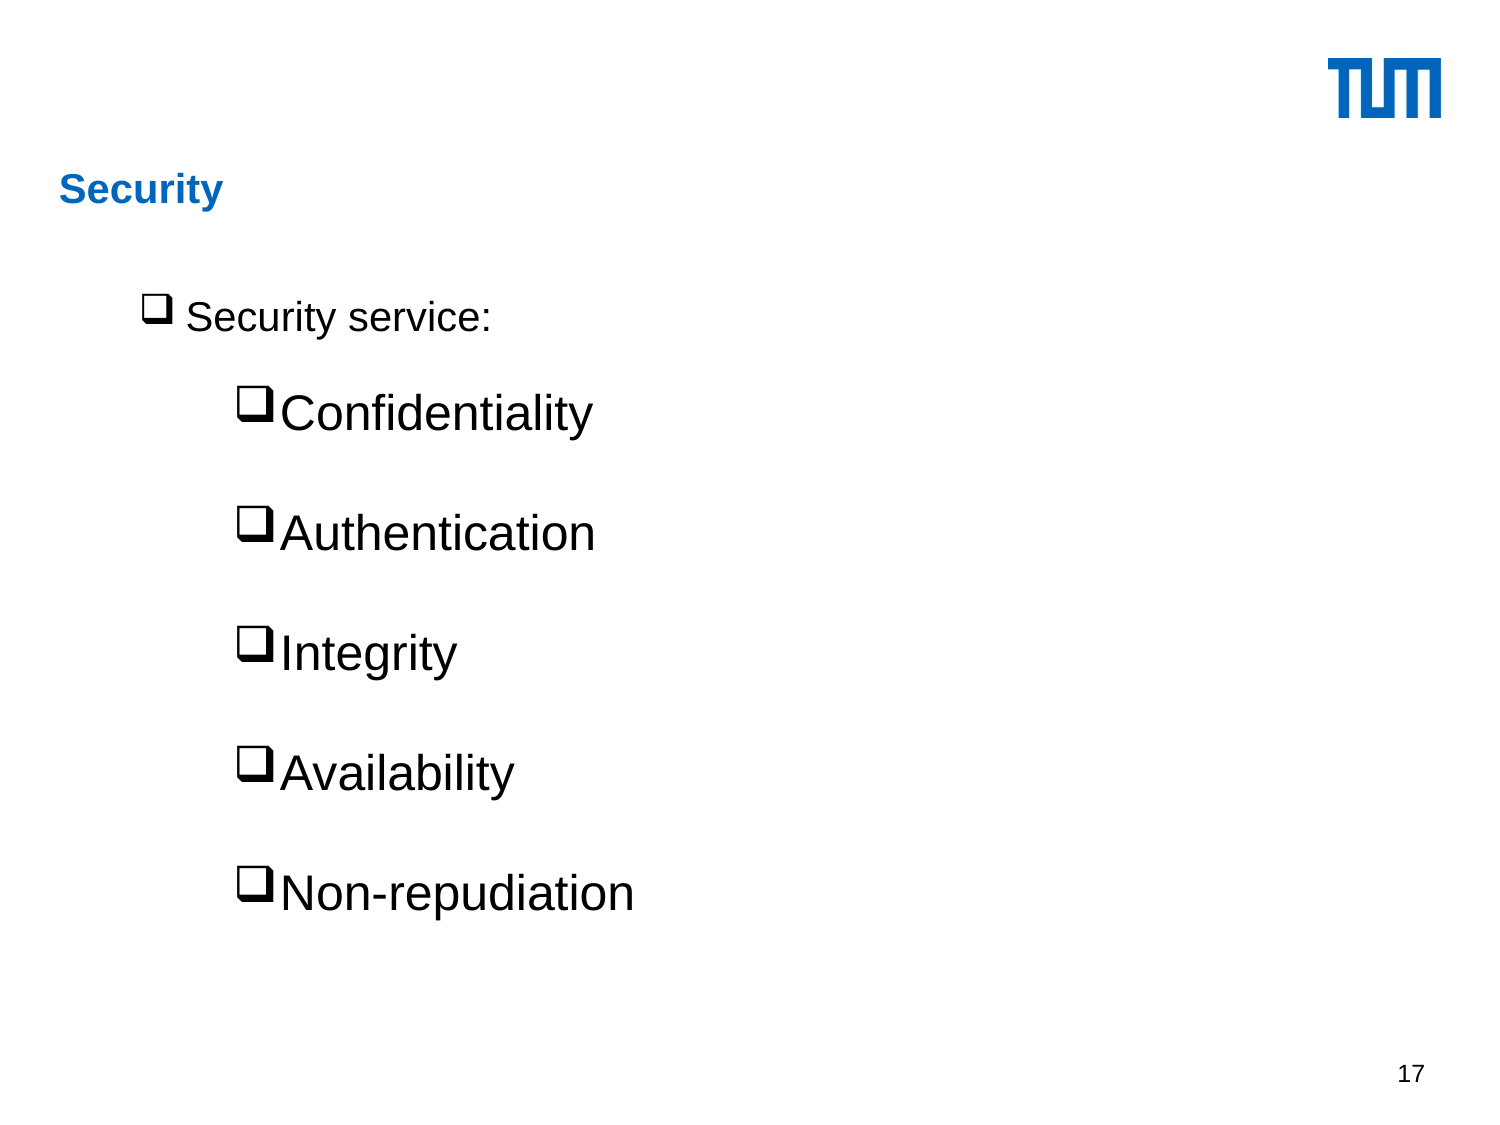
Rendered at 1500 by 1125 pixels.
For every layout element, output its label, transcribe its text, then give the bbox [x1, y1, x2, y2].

picture [1328, 58, 1441, 118]
text_box Security service: [123, 281, 1378, 347]
text_box 17 [1090, 1042, 1441, 1103]
text_box Security [58, 162, 1278, 222]
text_box Confidentiality Authentication Integrity Availability Non-repudiation [218, 373, 1270, 929]
